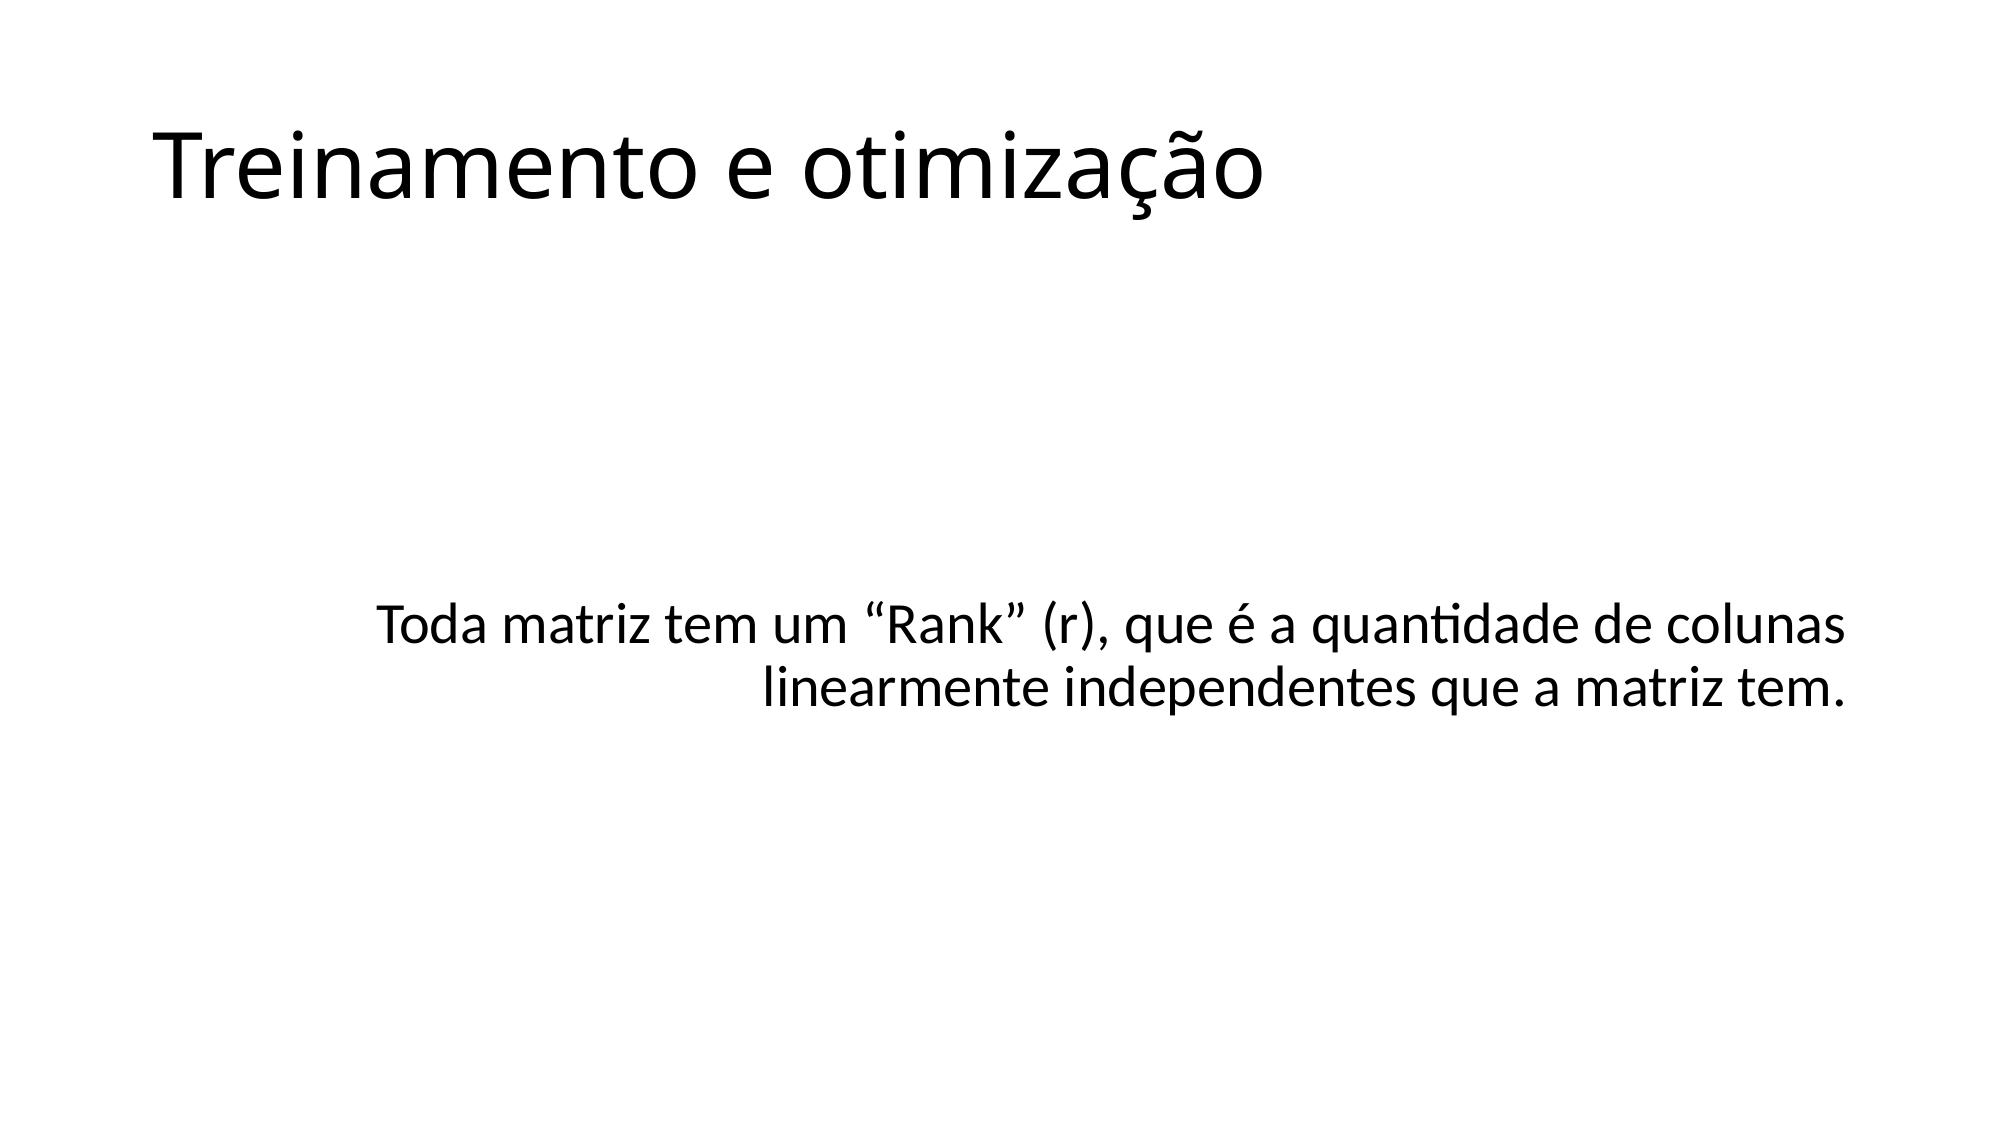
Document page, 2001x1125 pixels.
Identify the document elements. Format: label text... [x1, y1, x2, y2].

title Treinamento e otimização [137, 59, 1863, 278]
list Toda matriz tem um “Rank” (r), que é a quantidade de colunas linearmente independentes que a matriz tem. [137, 299, 1863, 1014]
